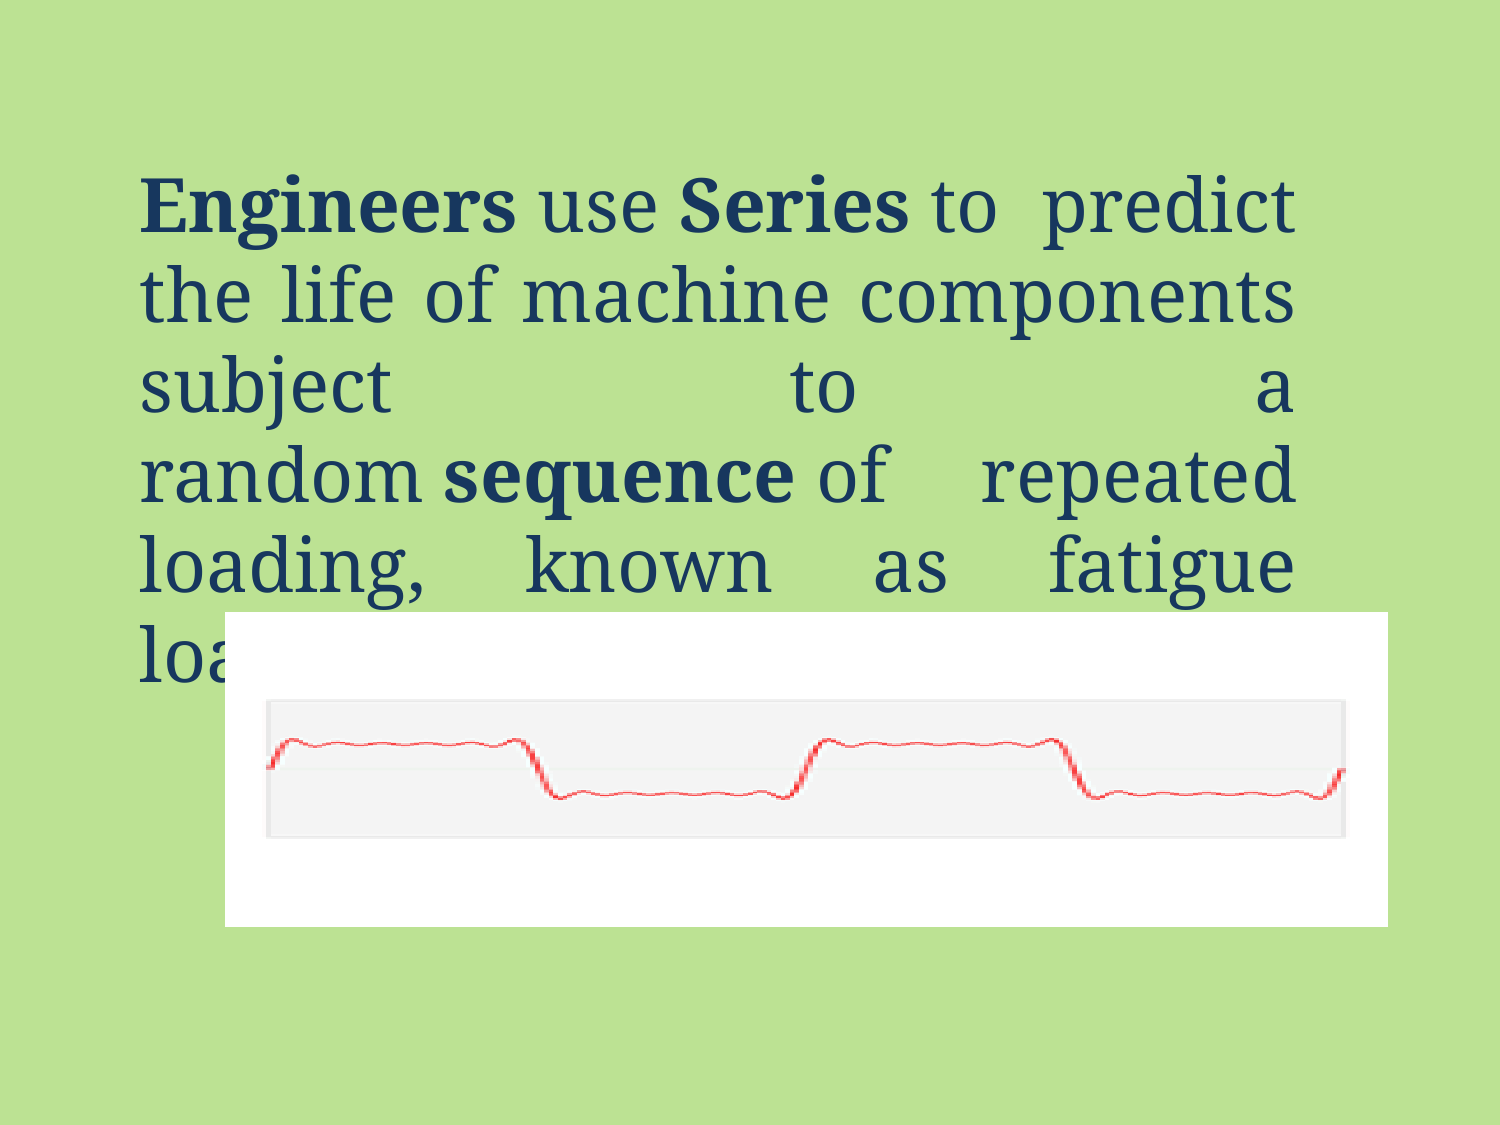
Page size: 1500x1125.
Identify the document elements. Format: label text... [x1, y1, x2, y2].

picture [224, 612, 1388, 927]
text_box Engineers use Series to predict the life of machine components subject to a random sequence of repeated loading, known as fatigue loading.. [124, 149, 1313, 705]
